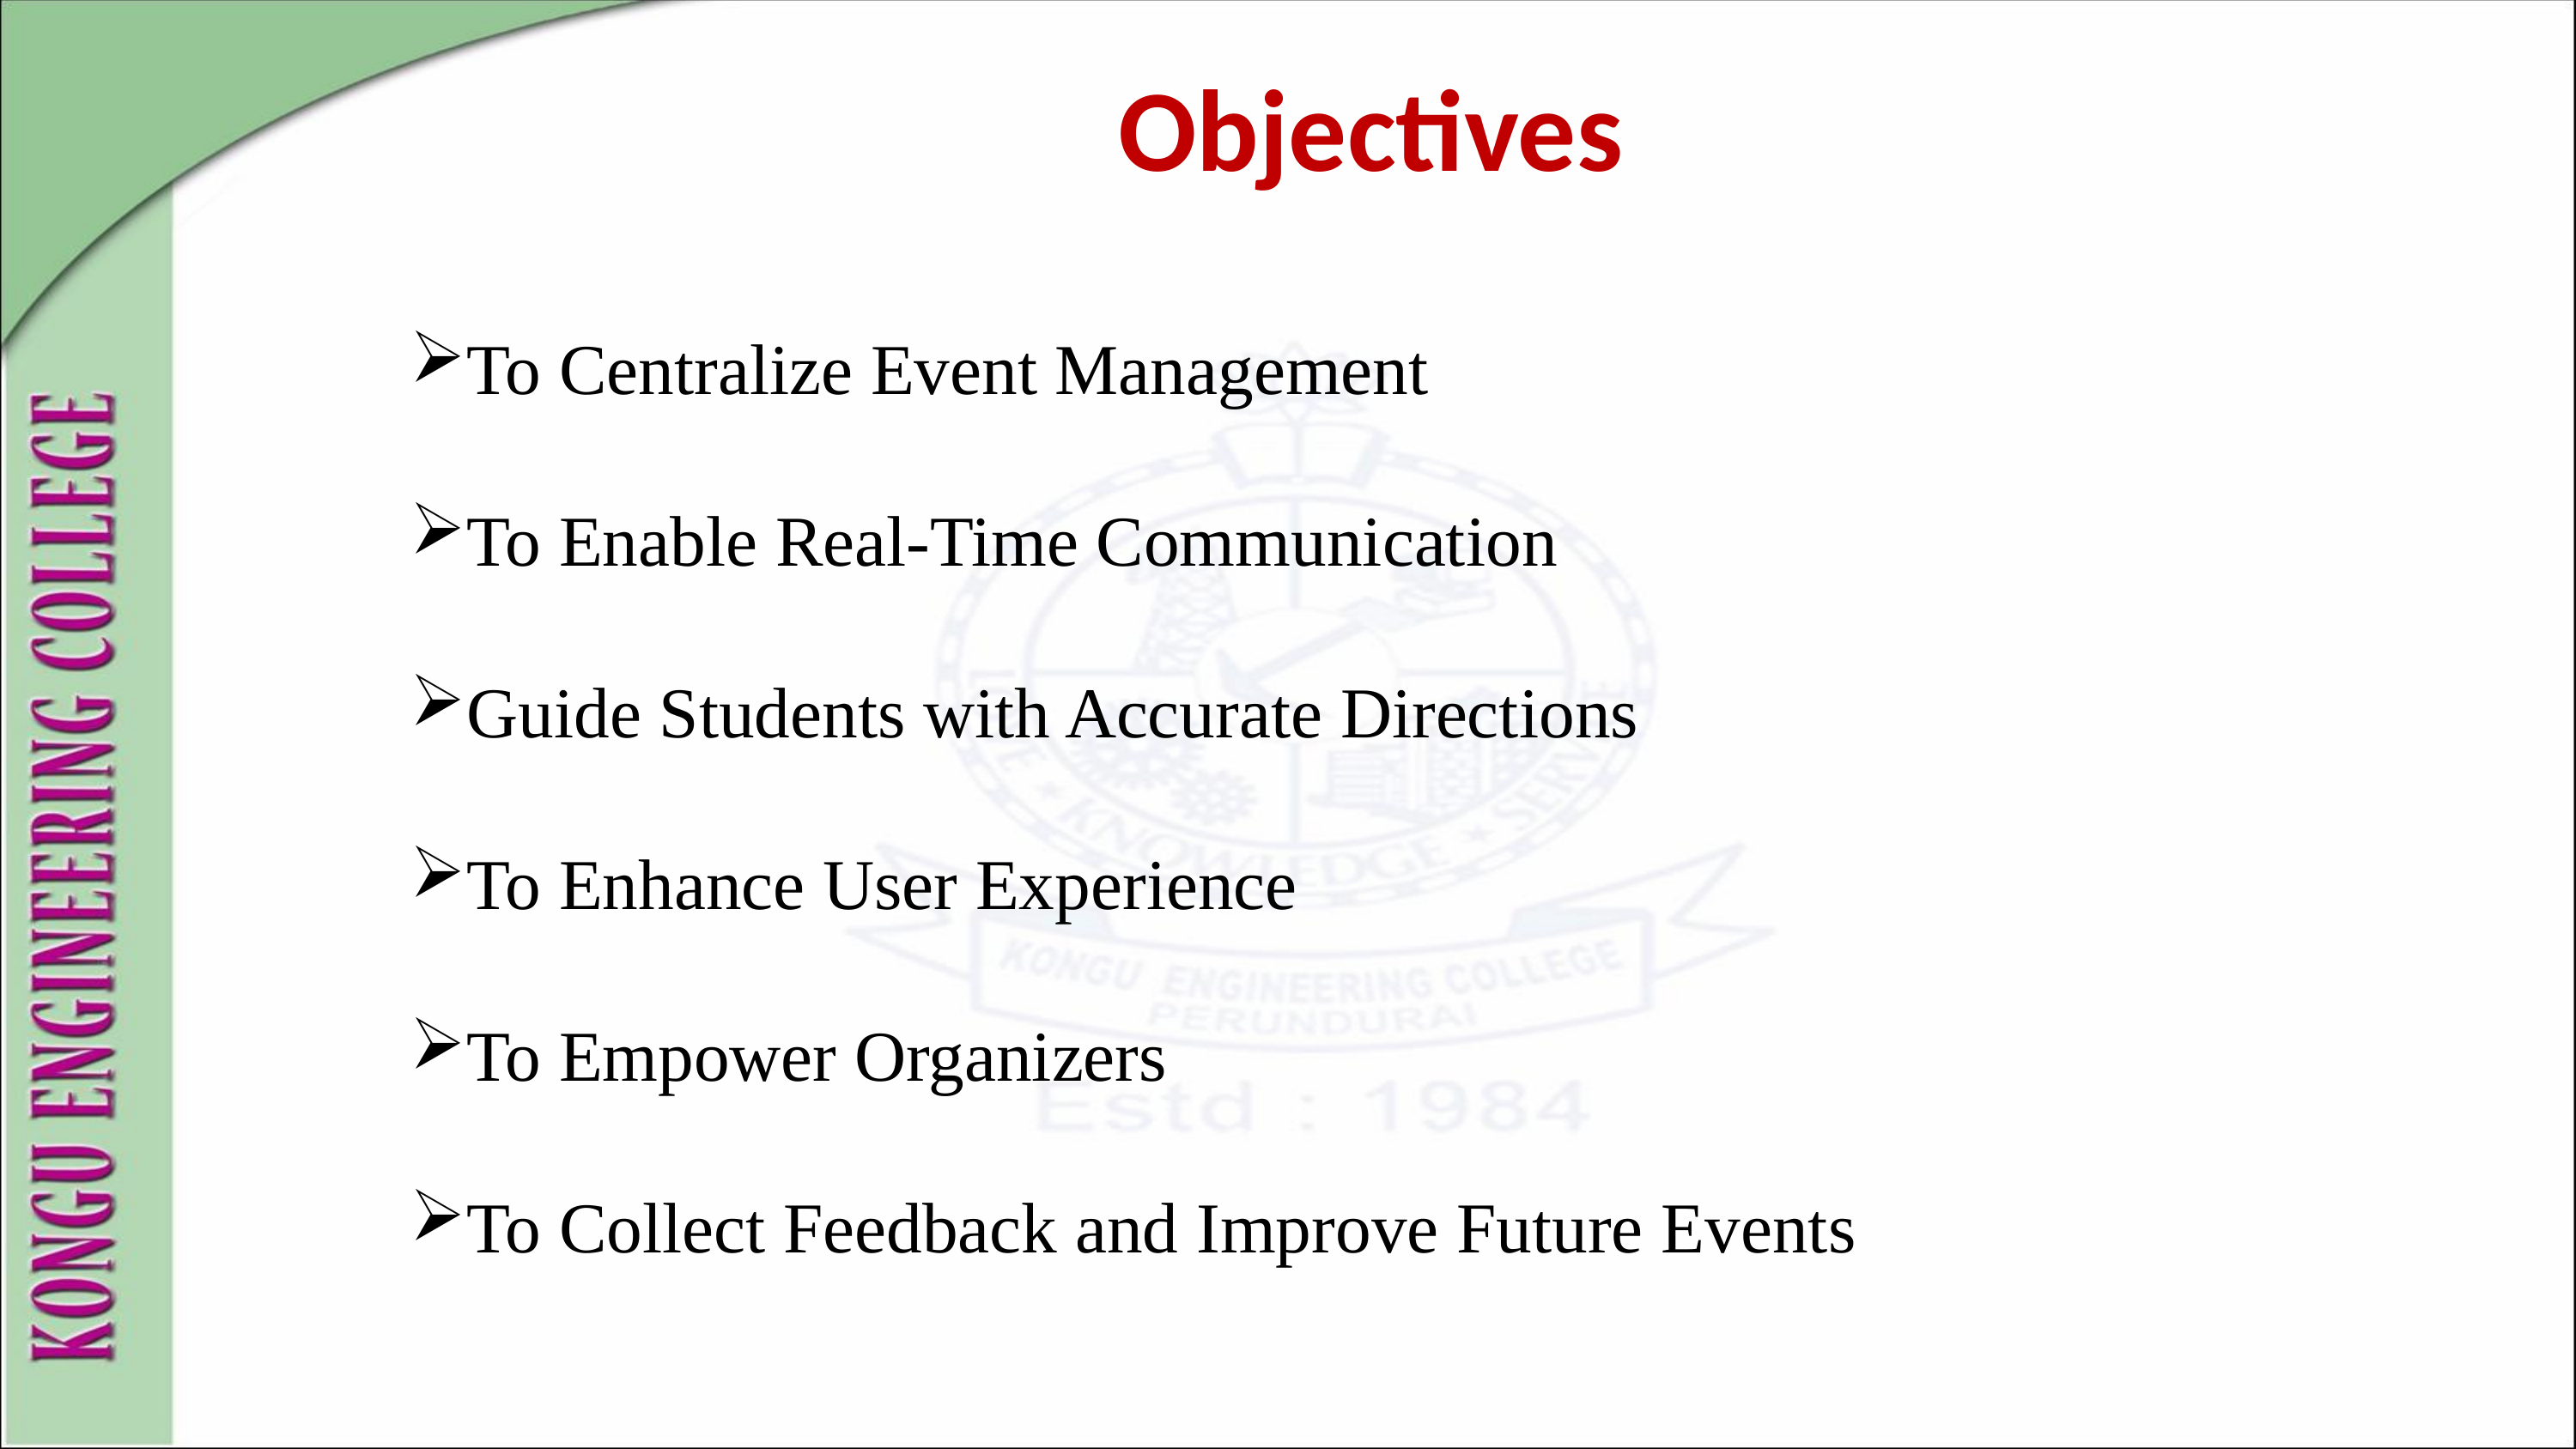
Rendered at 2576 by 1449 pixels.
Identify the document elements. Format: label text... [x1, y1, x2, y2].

text_box [0, 0, 2576, 1449]
text_box Objectives [1105, 48, 1886, 201]
text_box To Centralize Event Management To Enable Real-Time Communication Guide Students with Accurate Directions To Enhance User Experience To Empower Organizers To Collect Feedback and Improve Future Events [397, 316, 2050, 1274]
